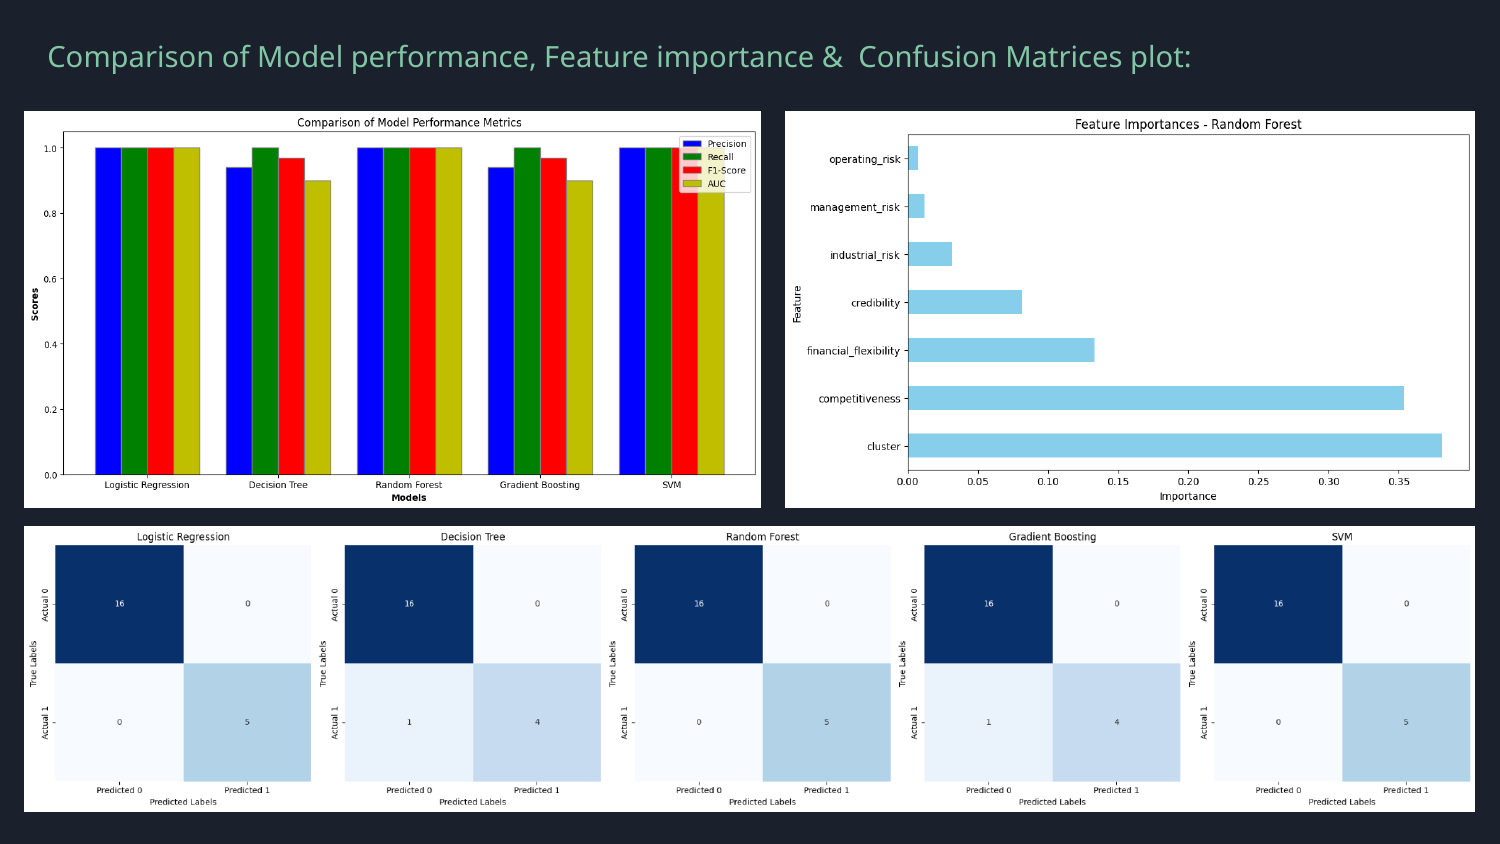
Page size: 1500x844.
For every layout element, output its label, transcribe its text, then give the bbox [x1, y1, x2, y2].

text_box Comparison of Model performance, Feature importance & Confusion Matrices plot: [32, 22, 1465, 93]
picture [784, 111, 1476, 508]
picture [24, 110, 761, 509]
picture [24, 526, 1476, 813]
